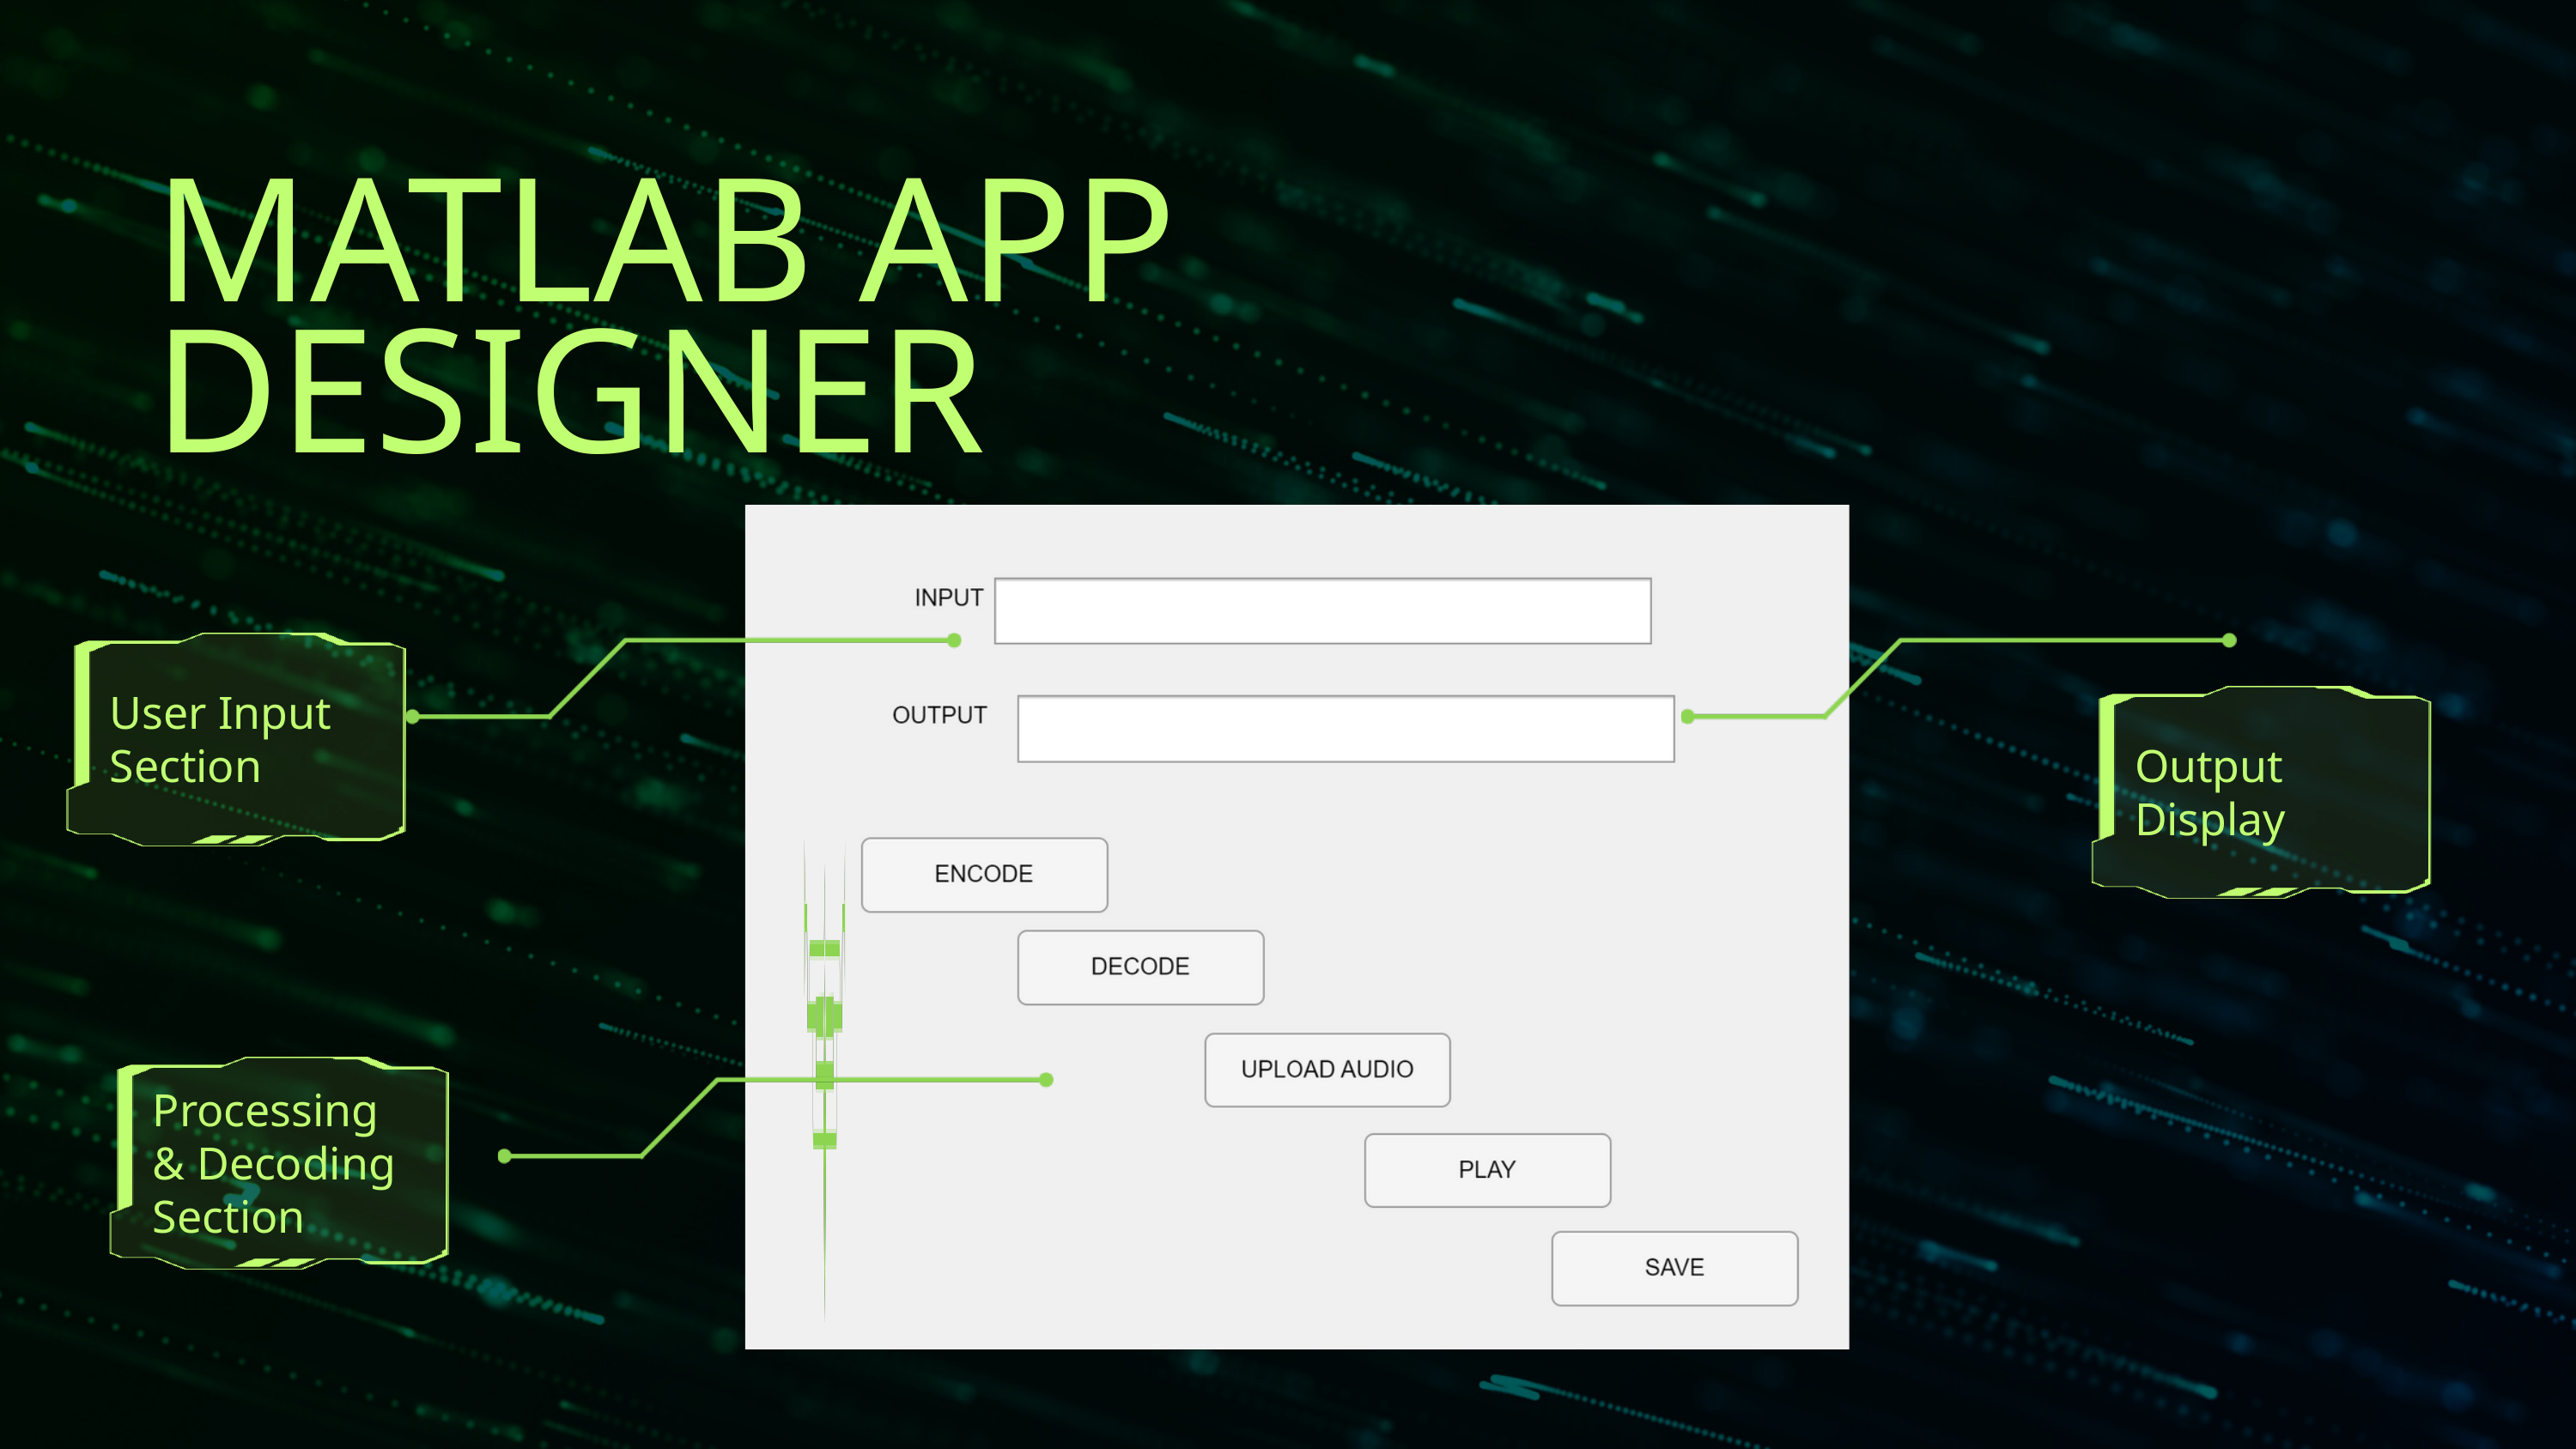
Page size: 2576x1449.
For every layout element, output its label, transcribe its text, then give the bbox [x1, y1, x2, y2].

text_box [497, 1072, 1054, 1164]
text_box [405, 633, 962, 724]
text_box [2091, 686, 2432, 899]
text_box [804, 1164, 846, 1326]
text_box MATLAB APP DESIGNER [154, 185, 1288, 488]
text_box [804, 840, 846, 1072]
text_box Processing & Decoding Section [152, 1082, 406, 1243]
text_box Output Display [2135, 737, 2389, 845]
text_box [744, 505, 1850, 1349]
text_box [0, 0, 2576, 1449]
text_box [66, 633, 406, 846]
text_box [1680, 633, 2237, 724]
text_box [109, 1057, 449, 1270]
text_box User Input Section [109, 684, 363, 792]
